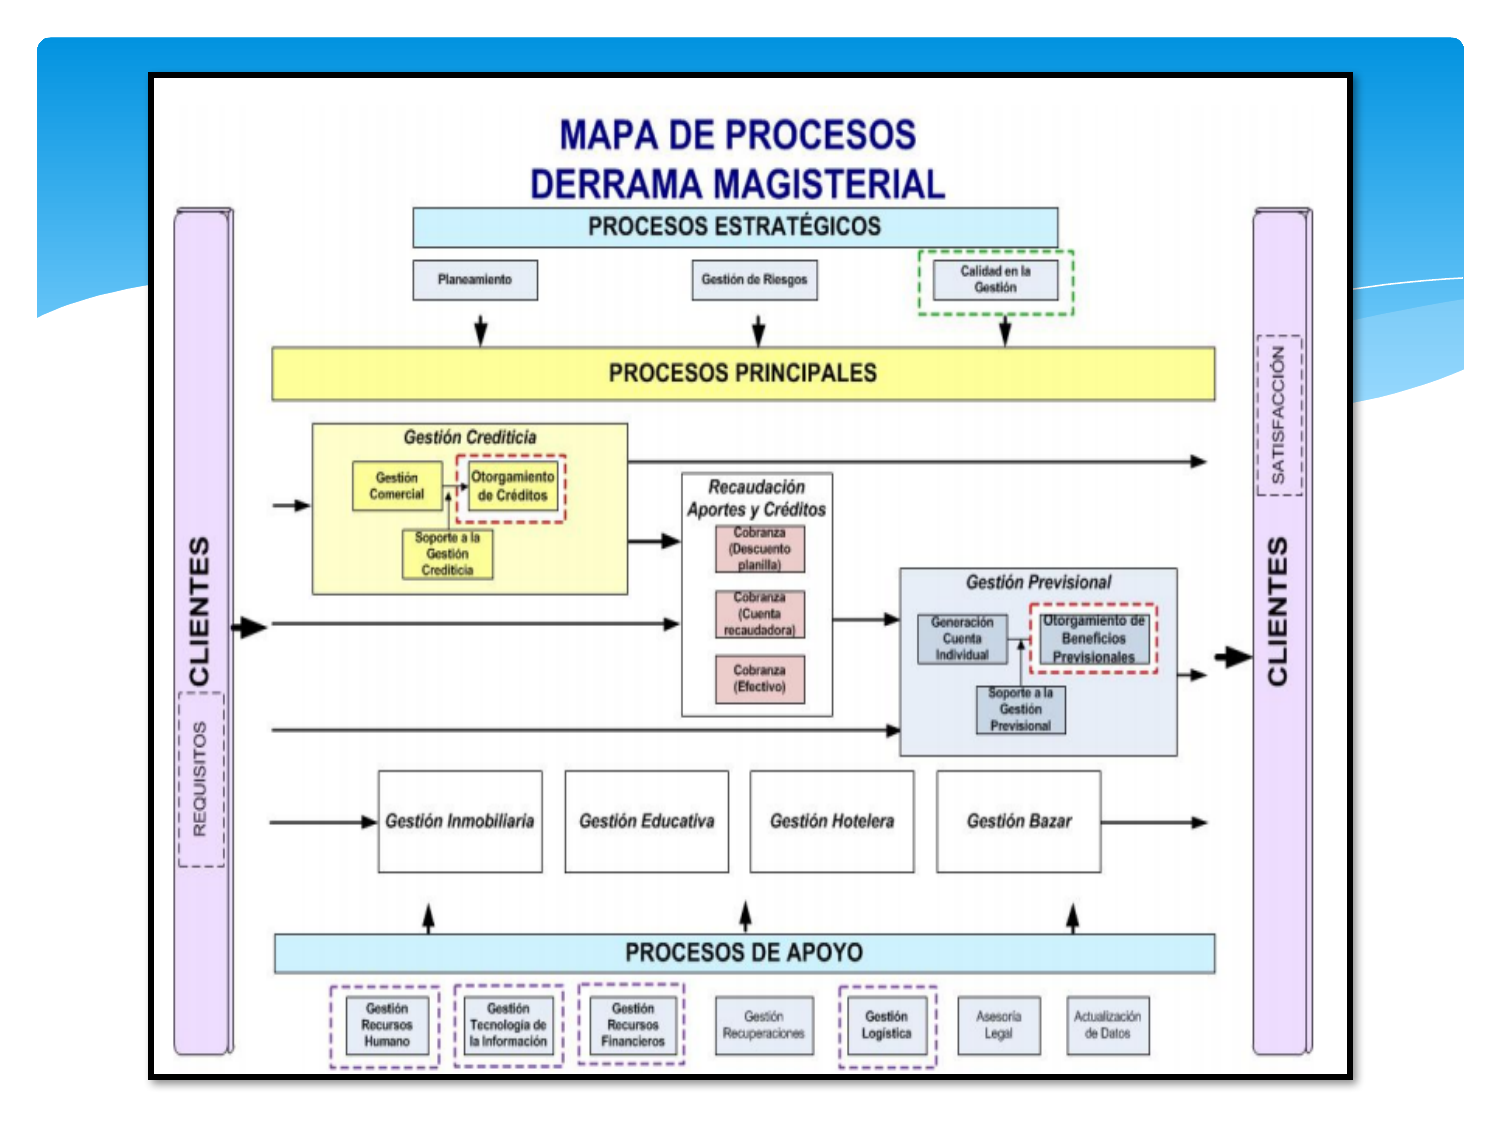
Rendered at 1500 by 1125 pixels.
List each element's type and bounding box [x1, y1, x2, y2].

picture [153, 77, 1348, 1075]
